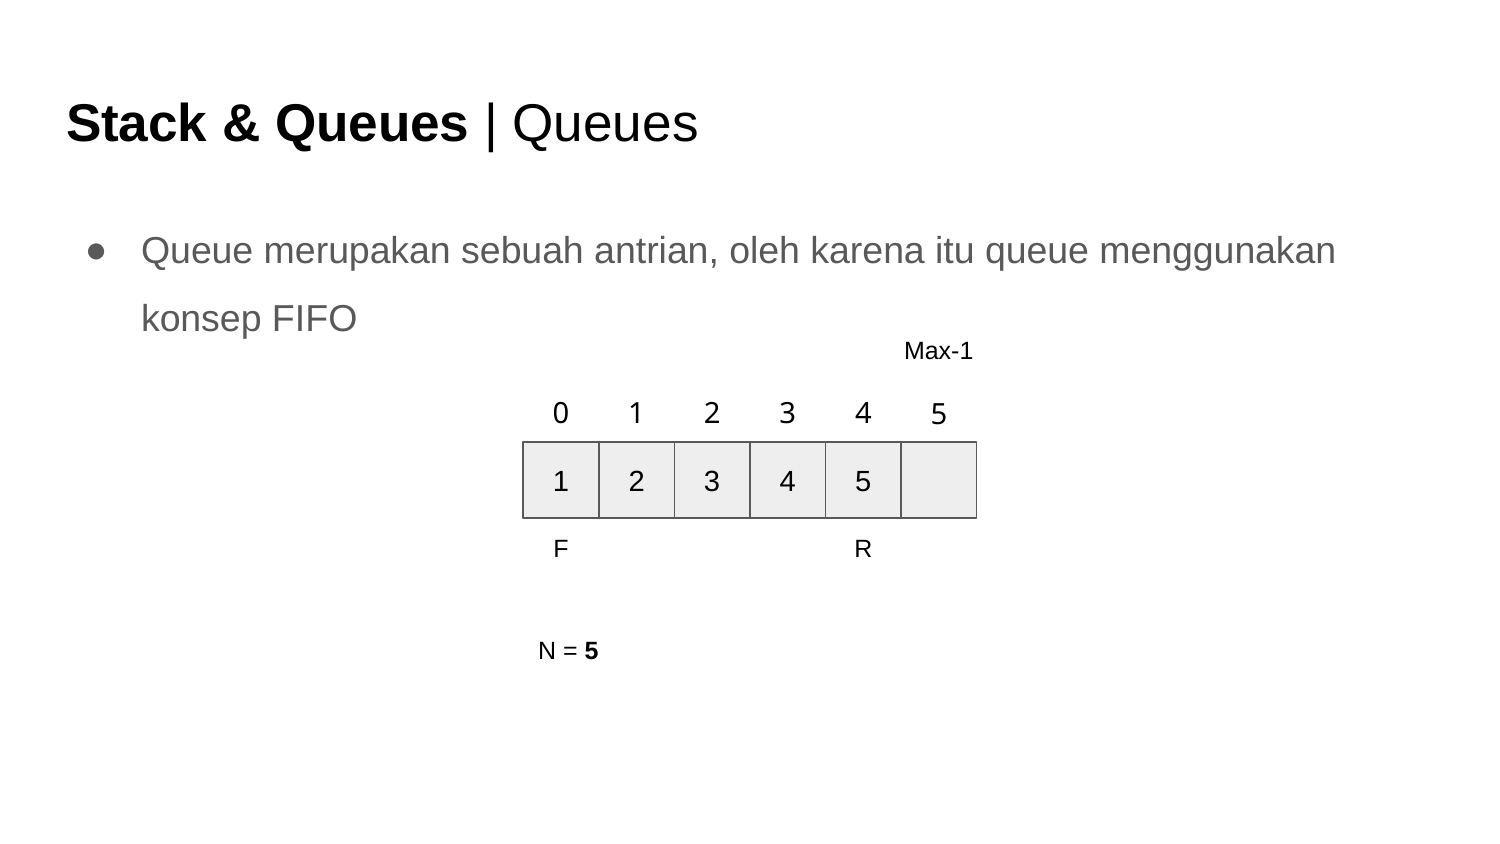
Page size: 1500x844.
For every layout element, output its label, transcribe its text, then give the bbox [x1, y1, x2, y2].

text_box Max-1 [870, 319, 1008, 380]
text_box 2 [674, 379, 749, 445]
text_box 1 [523, 445, 598, 517]
text_box 5 [825, 445, 901, 517]
text_box [901, 446, 977, 518]
text_box N = 5 [523, 619, 661, 680]
text_box F [492, 517, 630, 578]
text_box 3 [674, 445, 749, 518]
text_box 4 [749, 445, 825, 518]
list Queue merupakan sebuah antrian, oleh karena itu queue menggunakan konsep FIFO [51, 189, 1449, 750]
text_box 4 [825, 379, 901, 445]
text_box 2 [598, 445, 674, 518]
text_box 3 [749, 379, 825, 445]
title Stack & Queues | Queues [51, 72, 1449, 167]
text_box 1 [598, 379, 674, 445]
text_box 0 [523, 379, 598, 445]
text_box 5 [901, 380, 977, 446]
text_box R [794, 517, 933, 578]
